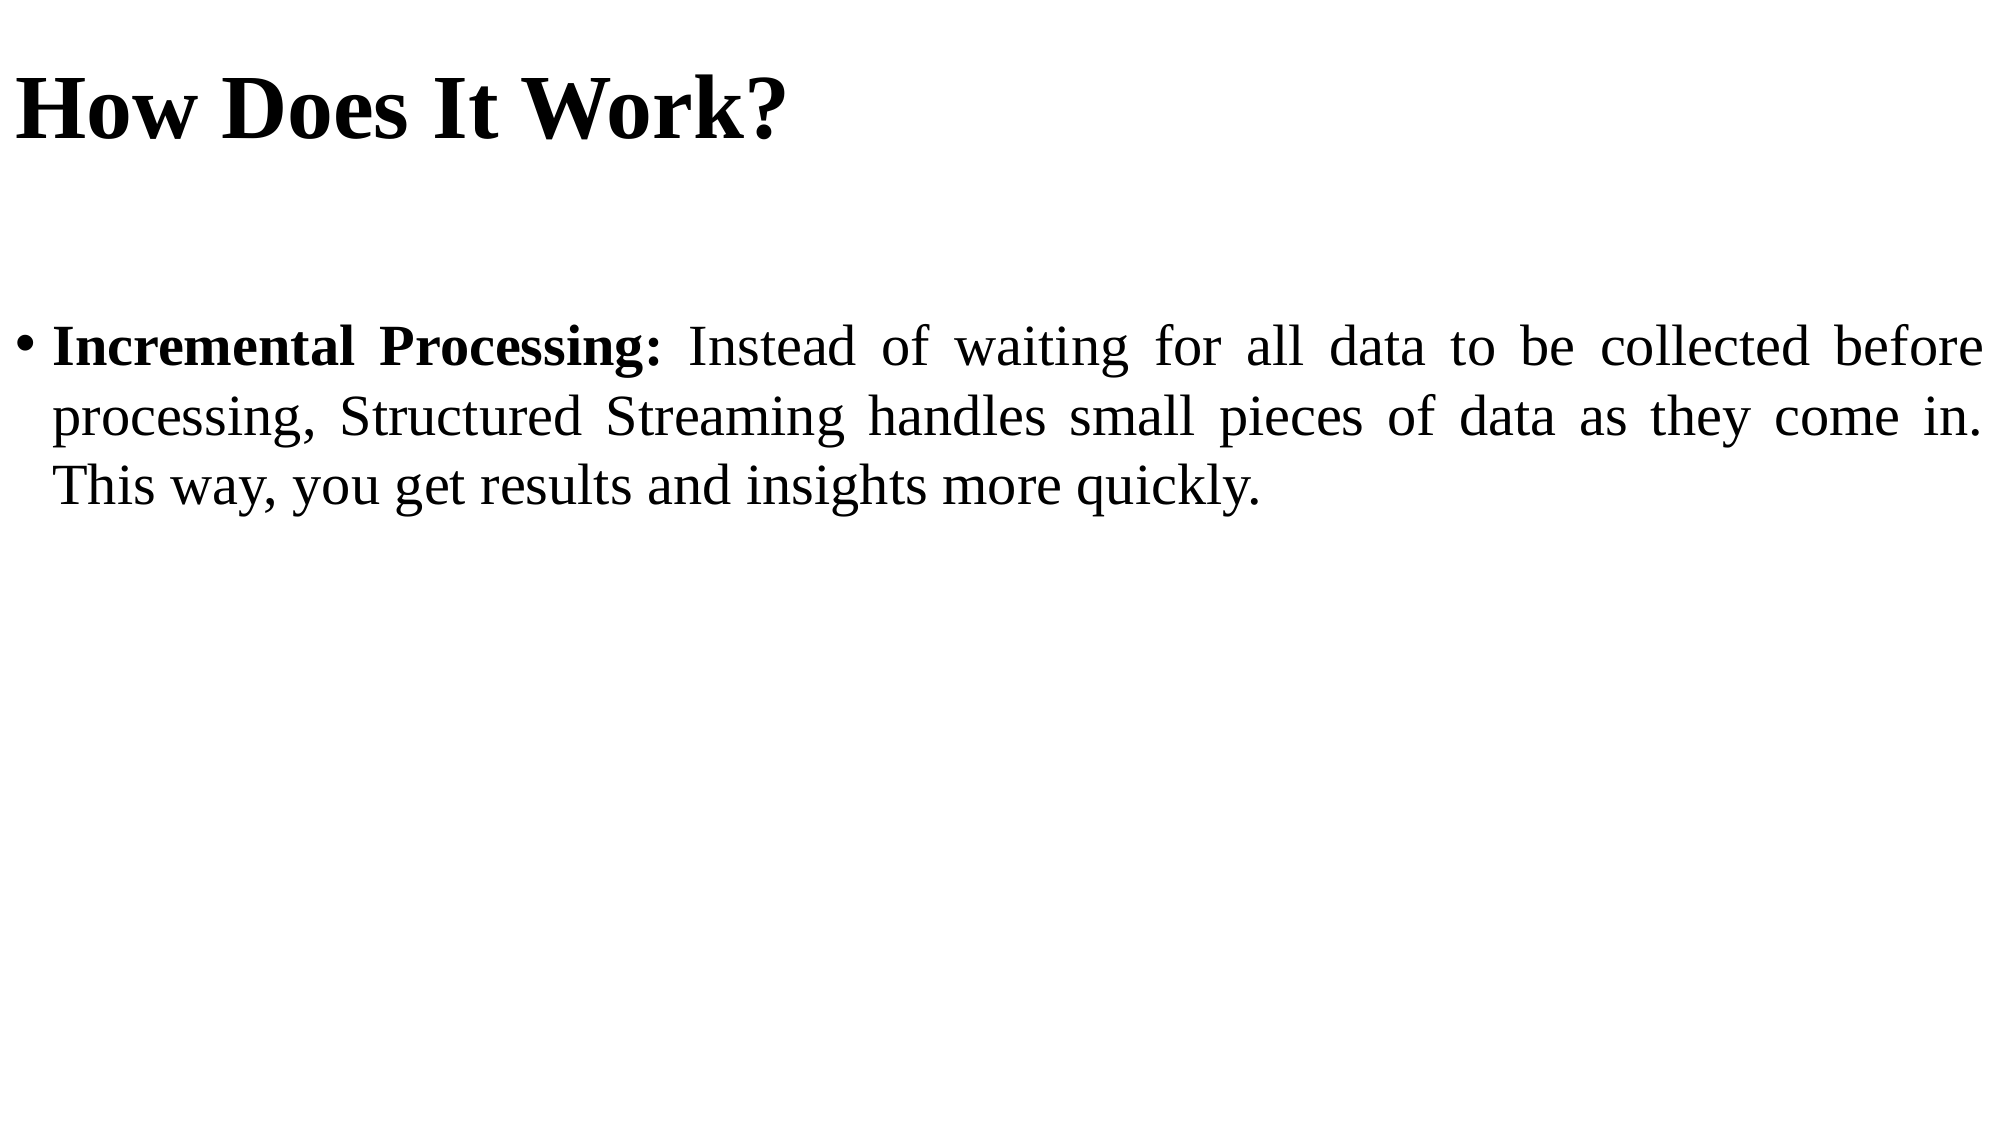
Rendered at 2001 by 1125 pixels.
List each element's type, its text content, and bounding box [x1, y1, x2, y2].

title How Does It Work? [0, 0, 1725, 218]
list Incremental Processing: Instead of waiting for all data to be collected before processing, Structured Streaming handles small pieces of data as they come in. This way, you get results and insights more quickly. [0, 299, 2000, 1014]
